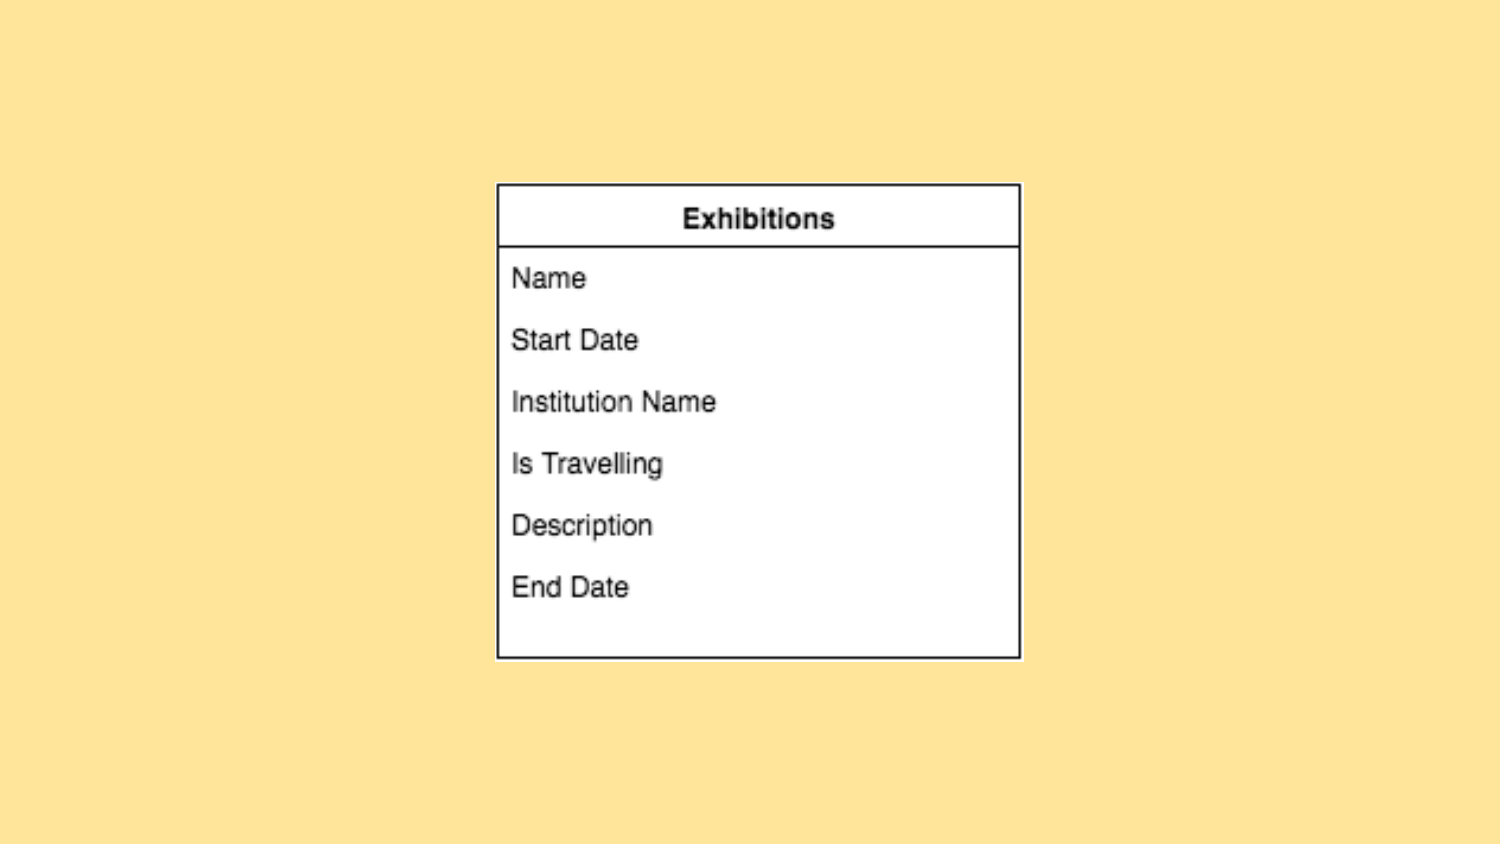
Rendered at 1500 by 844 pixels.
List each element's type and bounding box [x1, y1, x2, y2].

picture [495, 182, 1025, 662]
